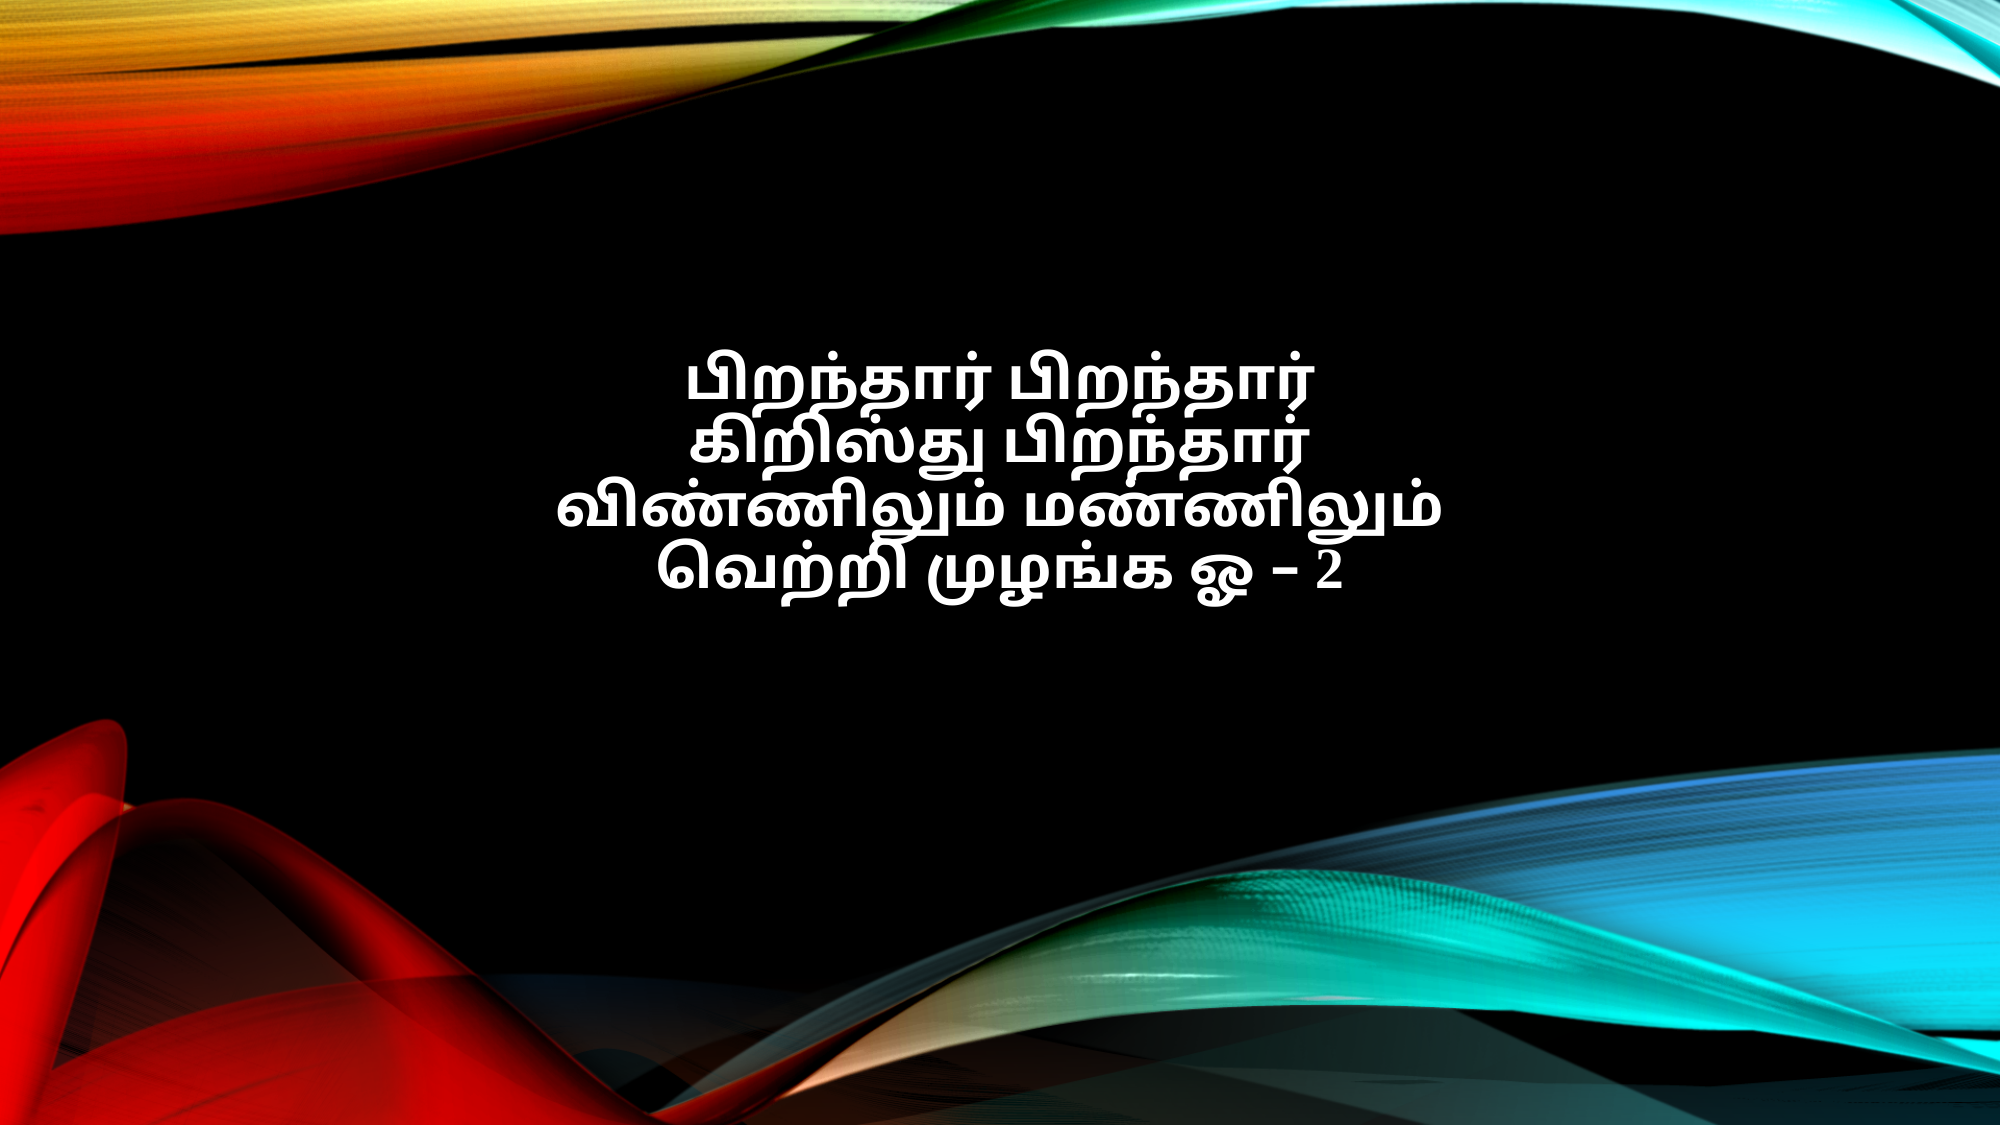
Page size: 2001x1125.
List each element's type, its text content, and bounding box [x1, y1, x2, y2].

subtitle பிறந்தார் பிறந்தார் கிறிஸ்து பிறந்தார் விண்ணிலும் மண்ணிலும் வெற்றி முழங்க ஓ – 2 [0, 0, 2000, 1125]
